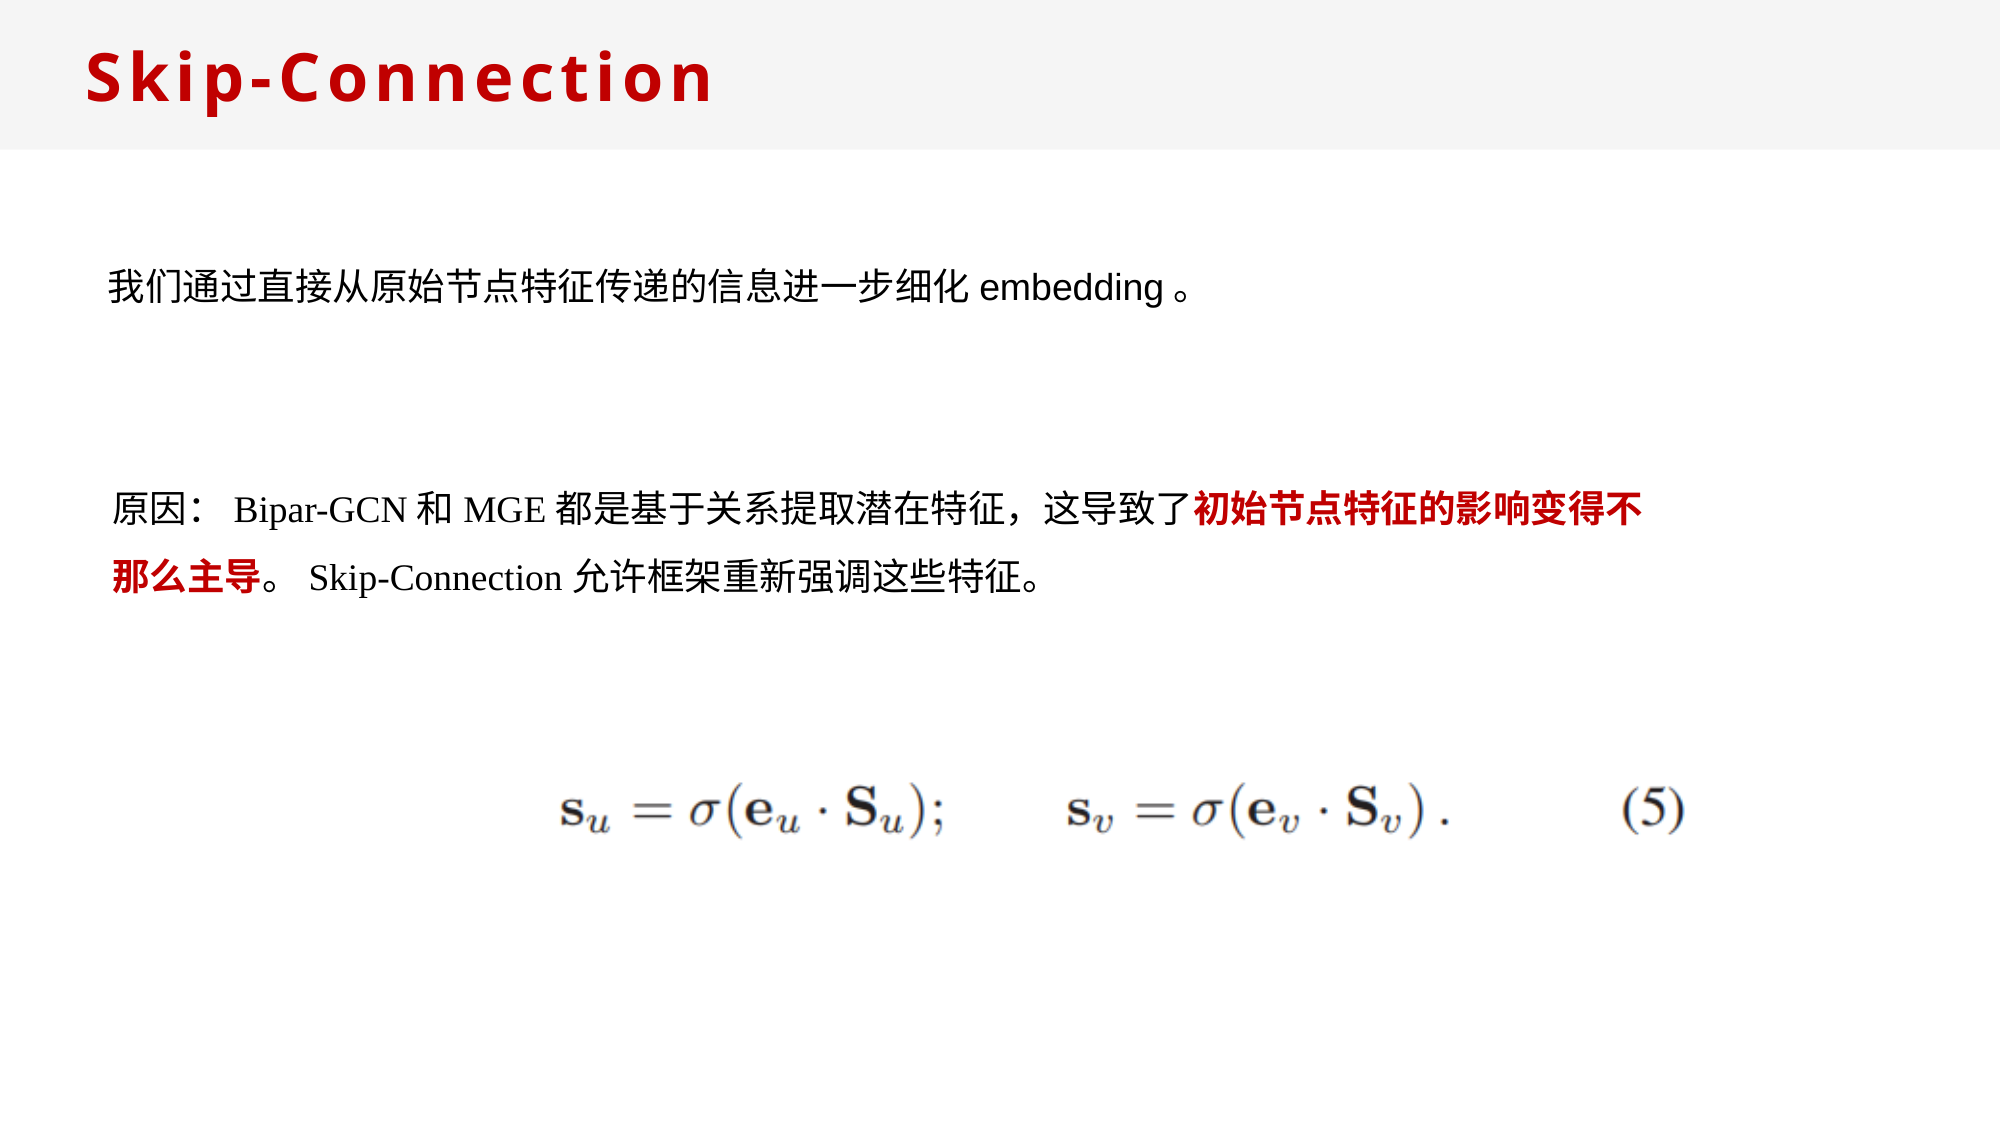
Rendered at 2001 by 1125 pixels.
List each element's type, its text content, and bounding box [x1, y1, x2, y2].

picture [355, 735, 1706, 880]
text_box Skip-Connection [75, 24, 1925, 125]
text_box 原因：Bipar-GCN和MGE都是基于关系提取潜在特征，这导致了初始节点特征的影响变得不那么主导。Skip-Connection允许框架重新强调这些特征。 [97, 455, 1679, 605]
text_box 我们通过直接从原始节点特征传递的信息进一步细化embedding。 [93, 233, 1861, 316]
text_box [0, 0, 2000, 151]
